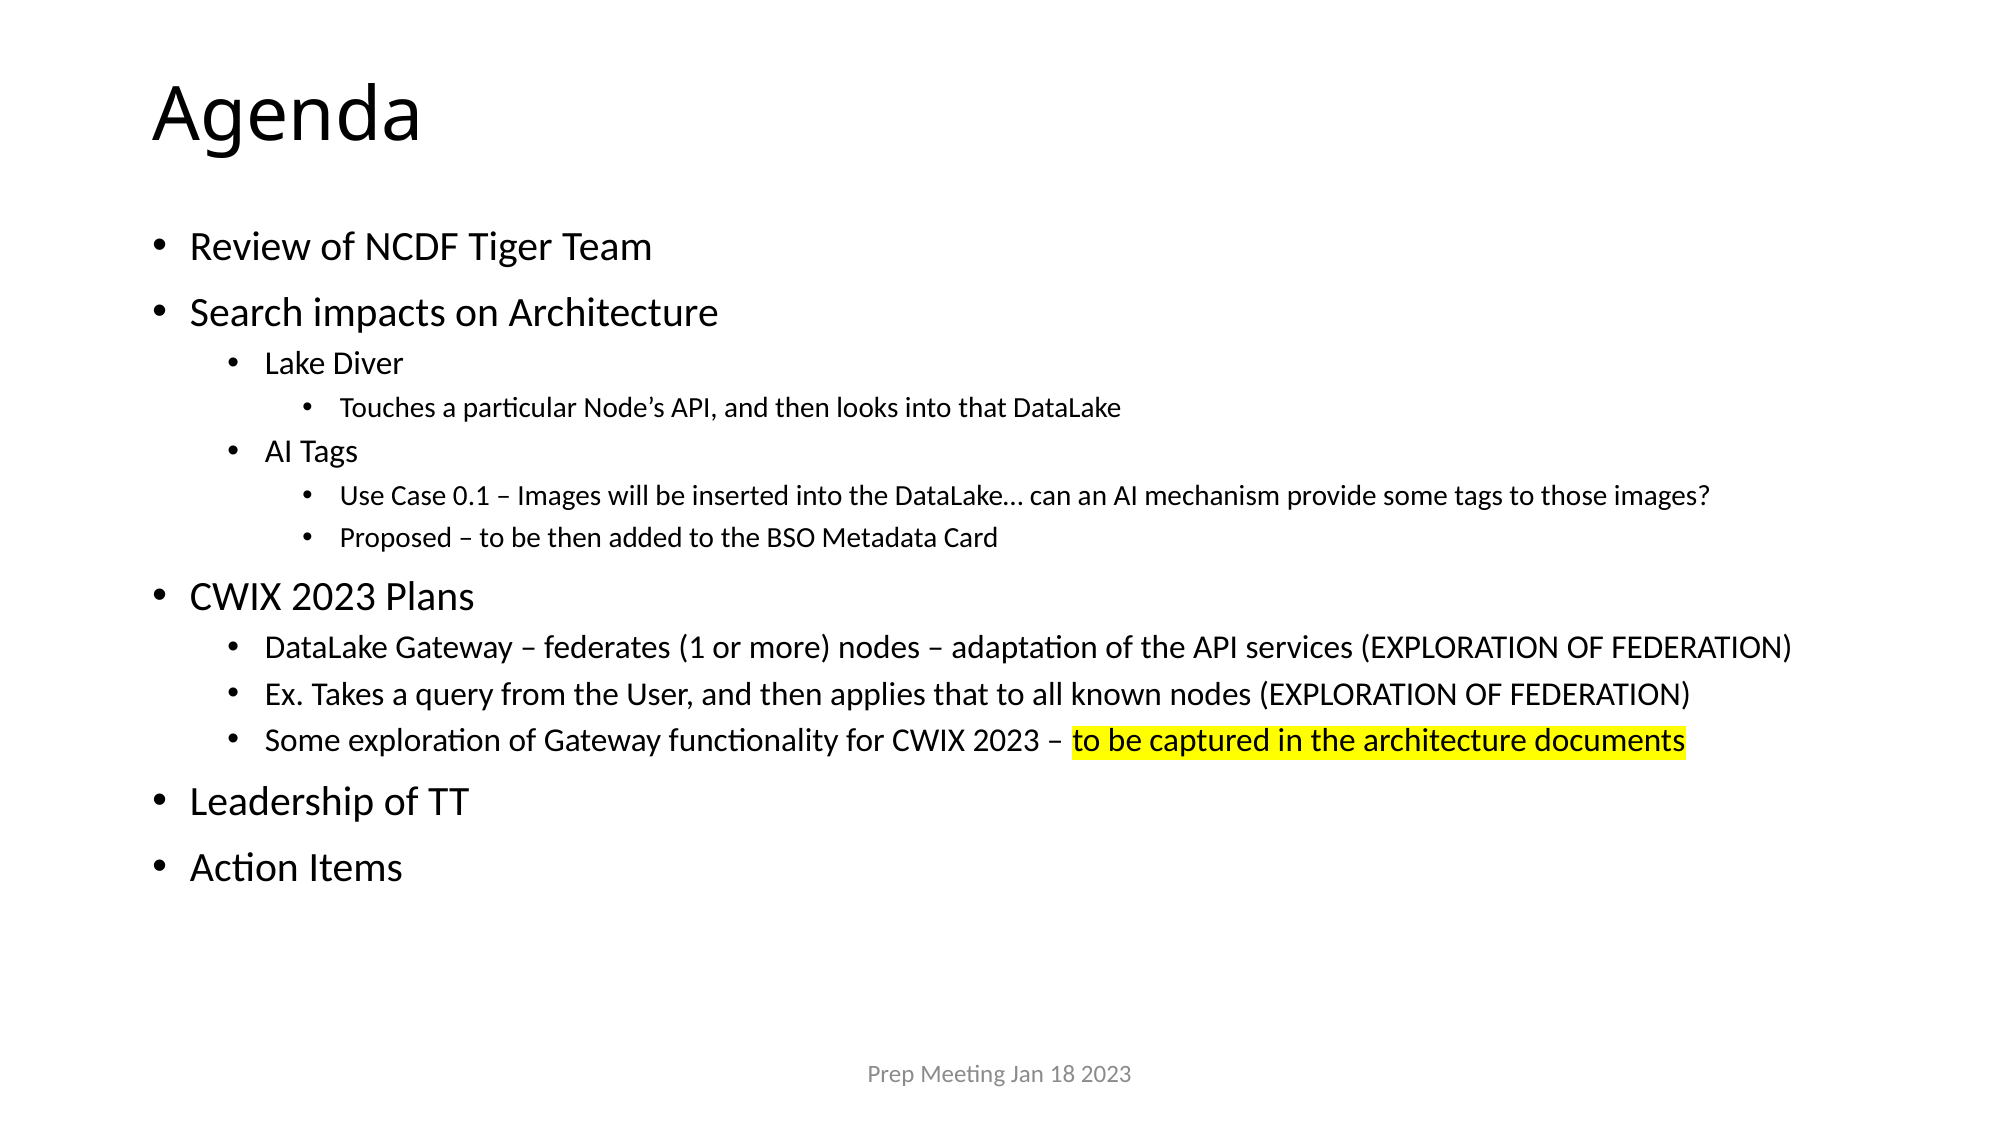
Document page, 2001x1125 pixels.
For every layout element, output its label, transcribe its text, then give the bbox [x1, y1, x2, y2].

title Agenda [137, 59, 1863, 172]
footer Prep Meeting Jan 18 2023 [662, 1042, 1338, 1103]
list Review of NCDF Tiger Team Search impacts on Architecture Lake Diver Touches a particular Node’s API, and then looks into that DataLake AI Tags Use Case 0.1 – Images will be inserted into the DataLake… can an AI mechanism provide some tags to those images? Proposed – to be then added to the BSO Metadata Card CWIX 2023 Plans DataLake Gateway – federates (1 or more) nodes – adaptation of the API services (EXPLORATION OF FEDERATION) Ex. Takes a query from the User, and then applies that to all known nodes (EXPLORATION OF FEDERATION) Some exploration of Gateway functionality for CWIX 2023 – to be captured in the architecture documents Leadership of TT Action Items [137, 217, 1863, 1014]
